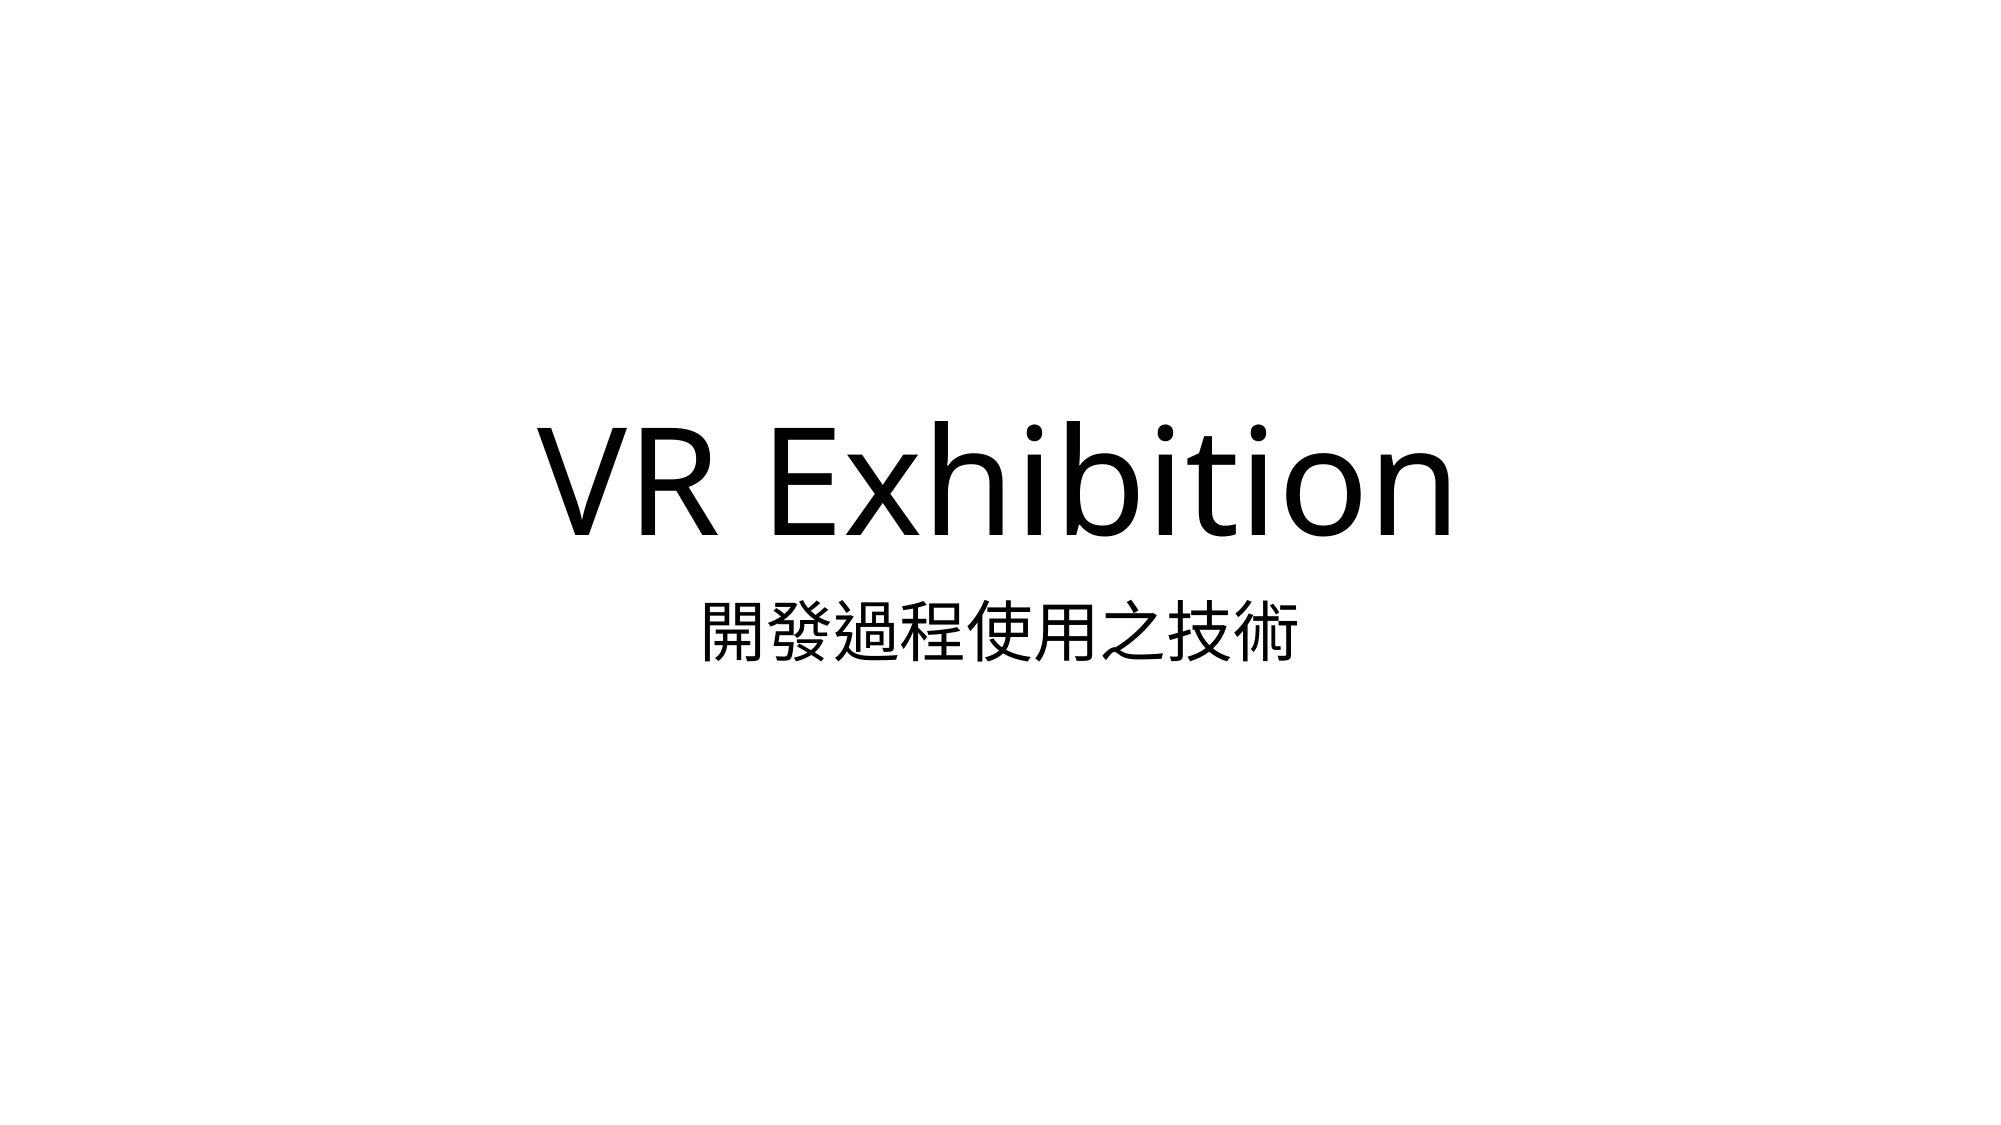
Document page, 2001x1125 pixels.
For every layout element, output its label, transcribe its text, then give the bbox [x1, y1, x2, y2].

title VR Exhibition [249, 184, 1750, 576]
subtitle 開發過程使用之技術 [249, 590, 1750, 863]
